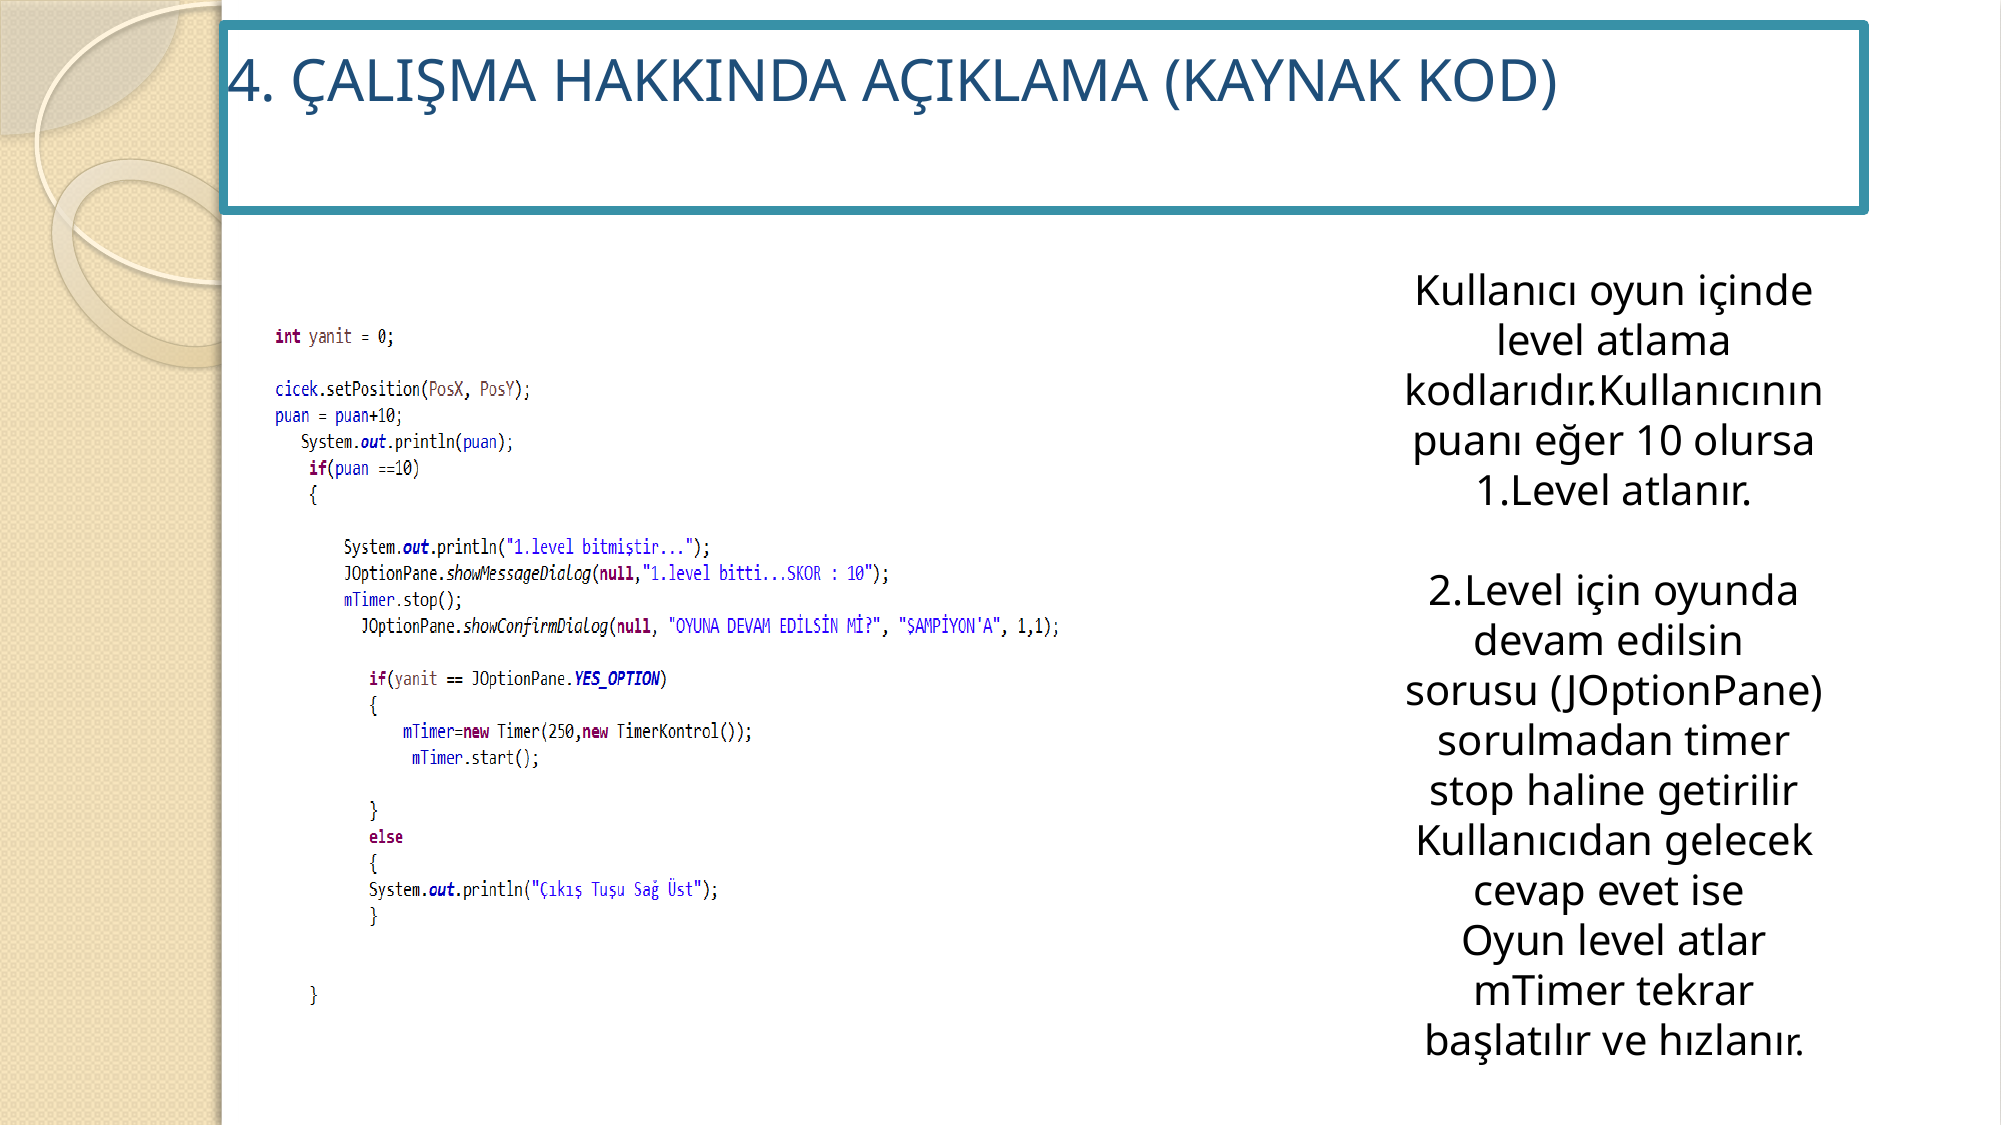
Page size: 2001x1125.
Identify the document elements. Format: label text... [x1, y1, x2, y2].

title 4. ÇALIŞMA HAKKINDA AÇIKLAMA (KAYNAK KOD) [212, 54, 221, 210]
text_box Kullanıcı oyun içinde level atlama kodlarıdır.Kullanıcının puanı eğer 10 olursa 1.Level atlanır. 2.Level için oyunda devam edilsin sorusu (JOptionPane) sorulmadan timer stop haline getirilir Kullanıcıdan gelecek cevap evet ise Oyun level atlar mTimer tekrar başlatılır ve hızlanır. [1389, 256, 1840, 1117]
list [254, 304, 1421, 1019]
text_box [221, 23, 1866, 212]
